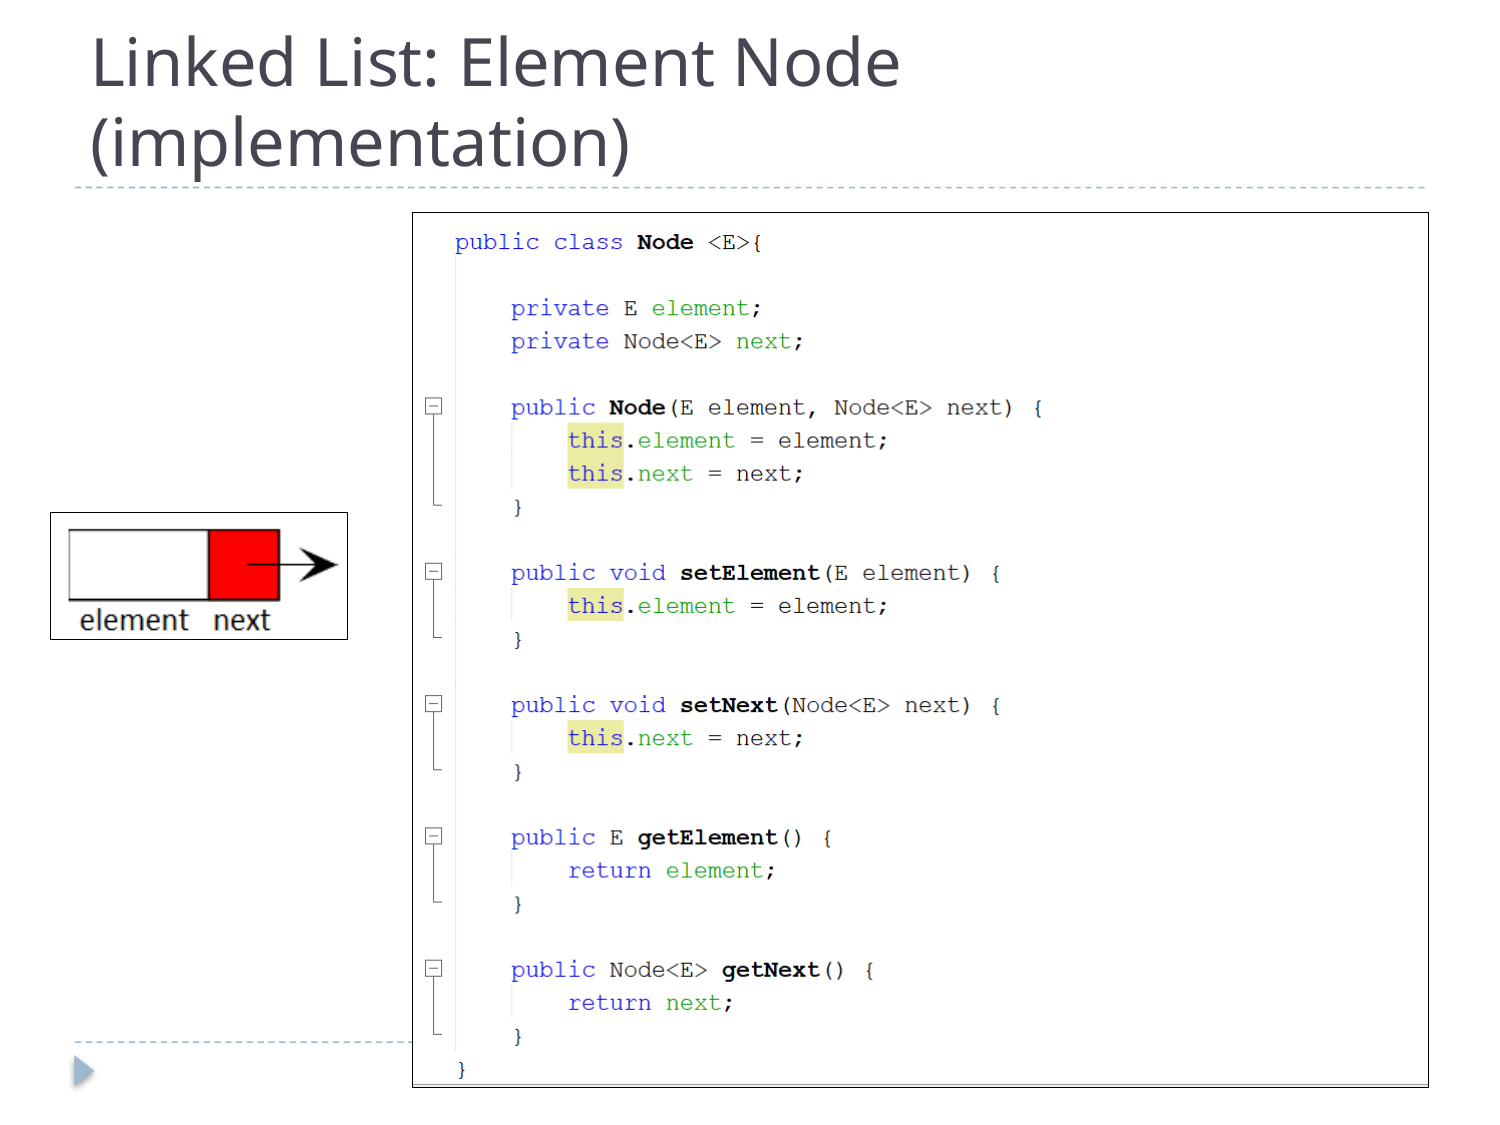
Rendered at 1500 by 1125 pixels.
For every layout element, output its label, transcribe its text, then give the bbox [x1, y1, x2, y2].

picture [50, 512, 348, 640]
title Linked List: Element Node (implementation) [75, 24, 1425, 188]
picture [411, 212, 1429, 1088]
